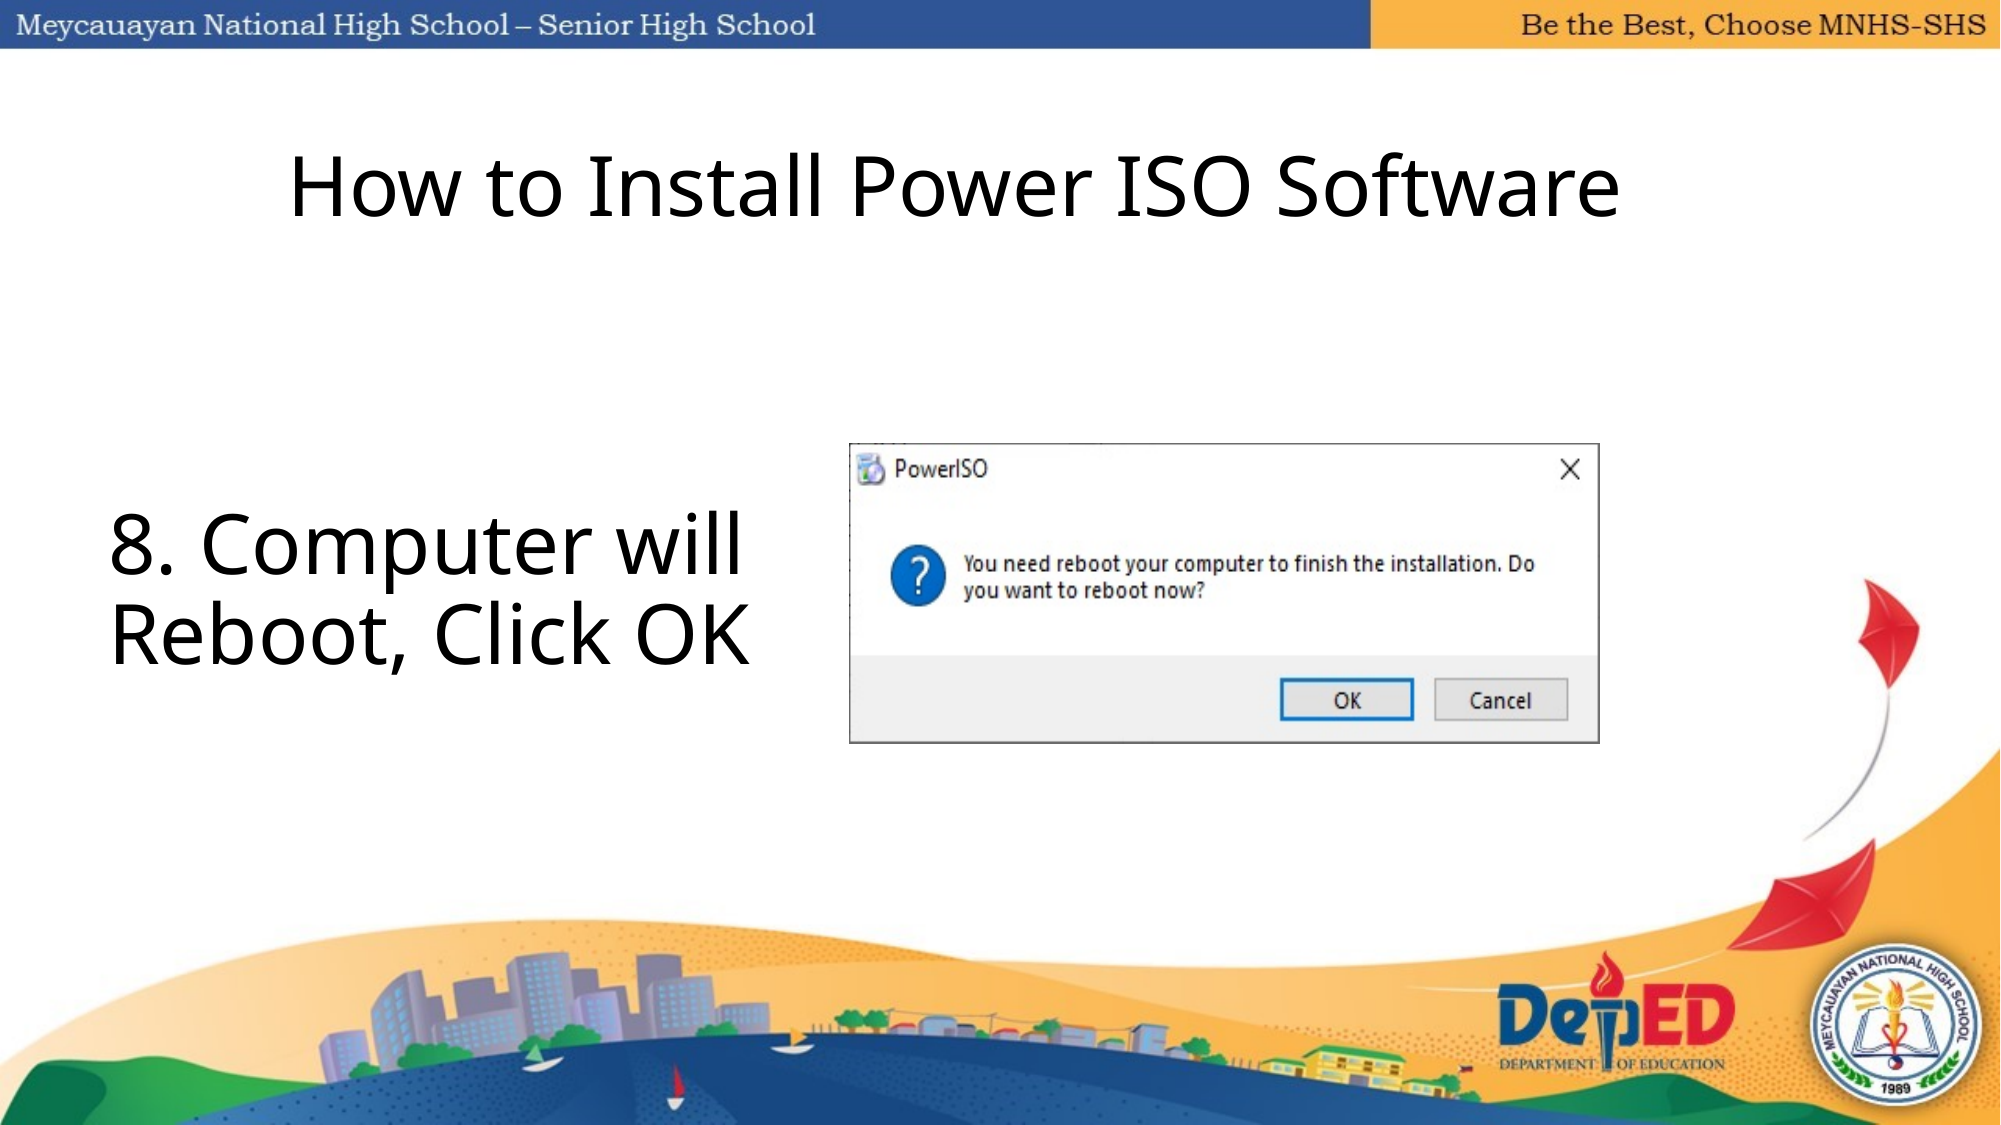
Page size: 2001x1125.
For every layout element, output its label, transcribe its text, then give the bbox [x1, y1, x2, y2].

text_box 8. Computer will Reboot, Click OK [93, 280, 850, 905]
title How to Install Power ISO Software [93, 97, 1819, 281]
picture [0, 0, 2001, 1125]
